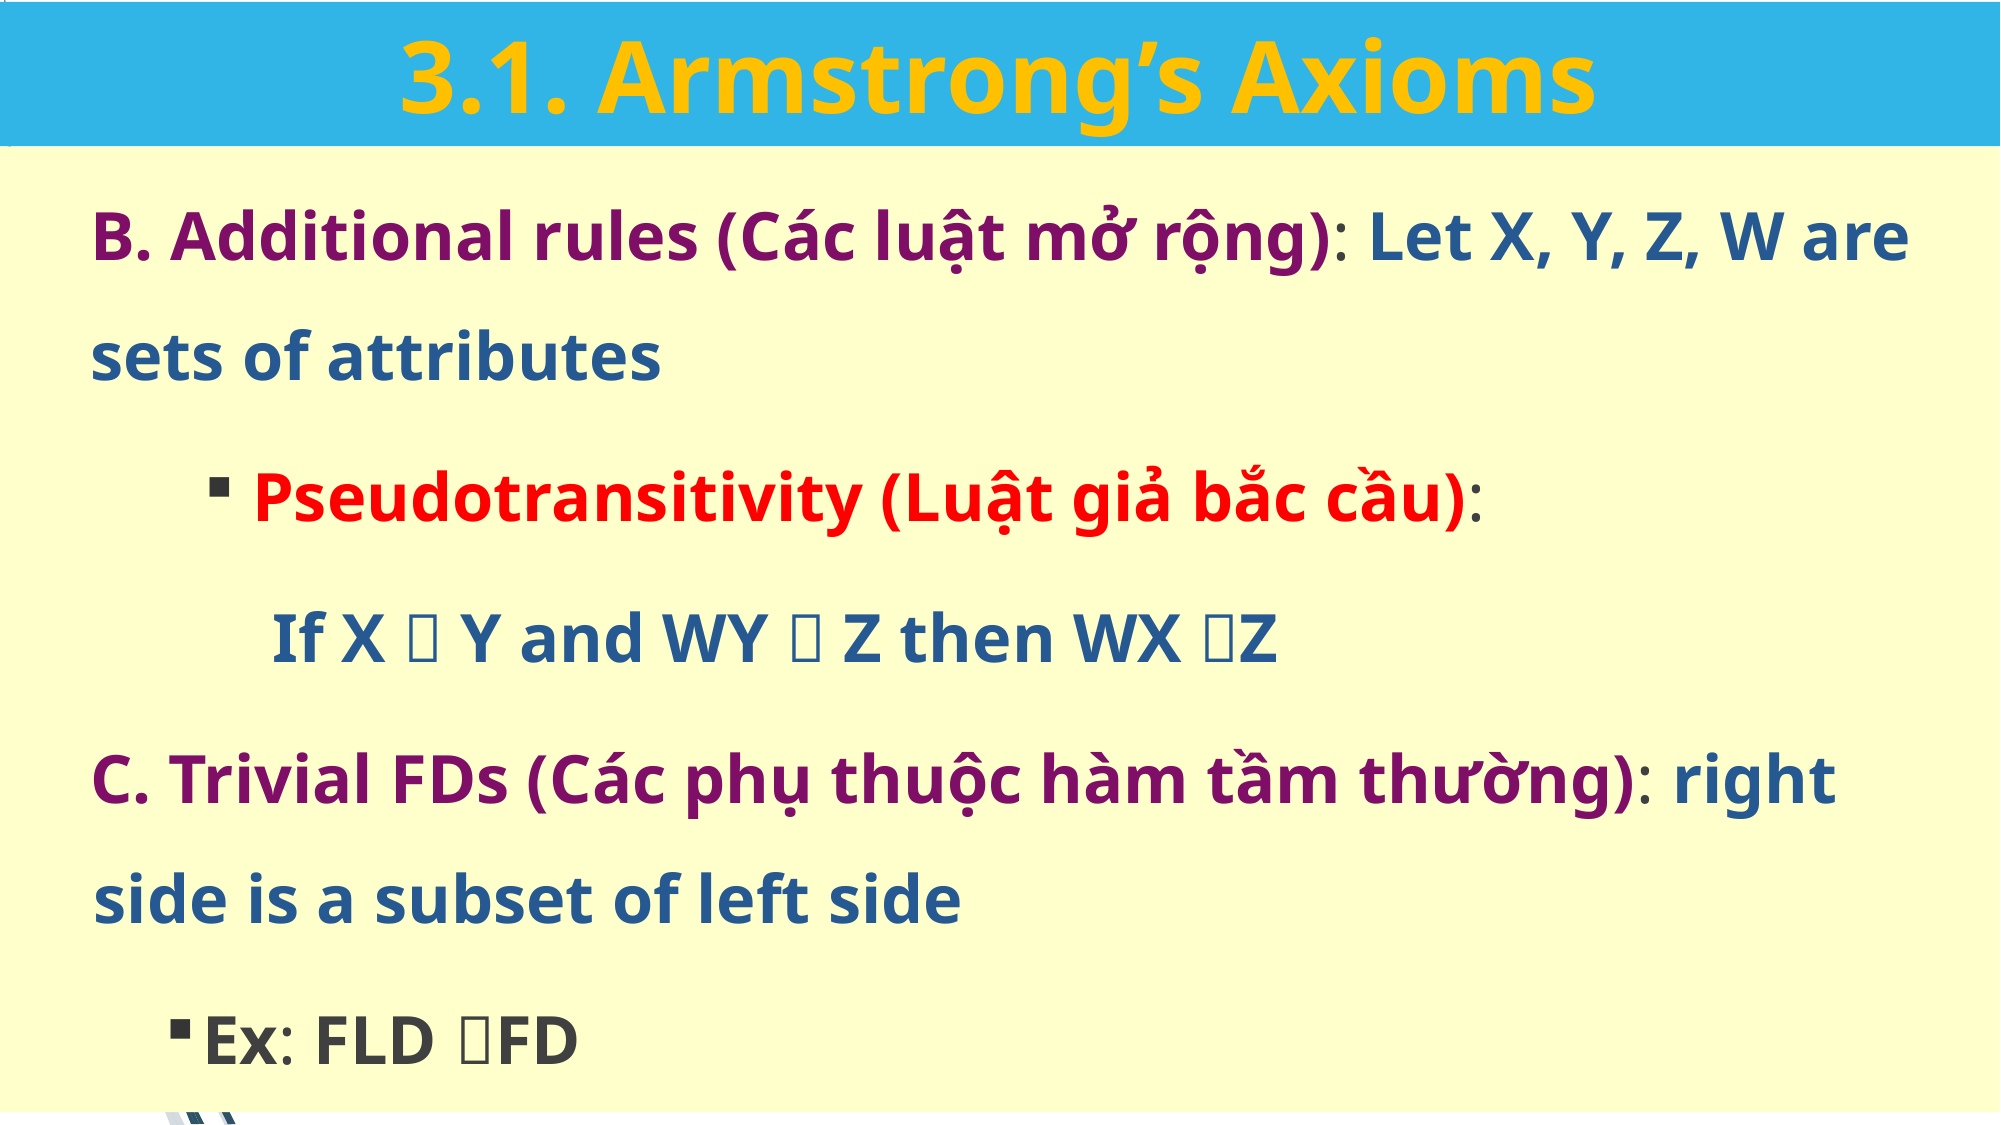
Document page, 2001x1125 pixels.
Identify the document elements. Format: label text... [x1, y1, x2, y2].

list B. Additional rules (Các luật mở rộng): Let X, Y, Z, W are sets of attributes Pseudotransitivity (Luật giả bắc cầu): If X  Y and WY  Z then WX Z C. Trivial FDs (Các phụ thuộc hàm tầm thường): right side is a subset of left side Ex: FLD FD [0, 147, 2000, 1113]
title 3.1. Armstrong’s Axioms [0, 1, 2000, 147]
